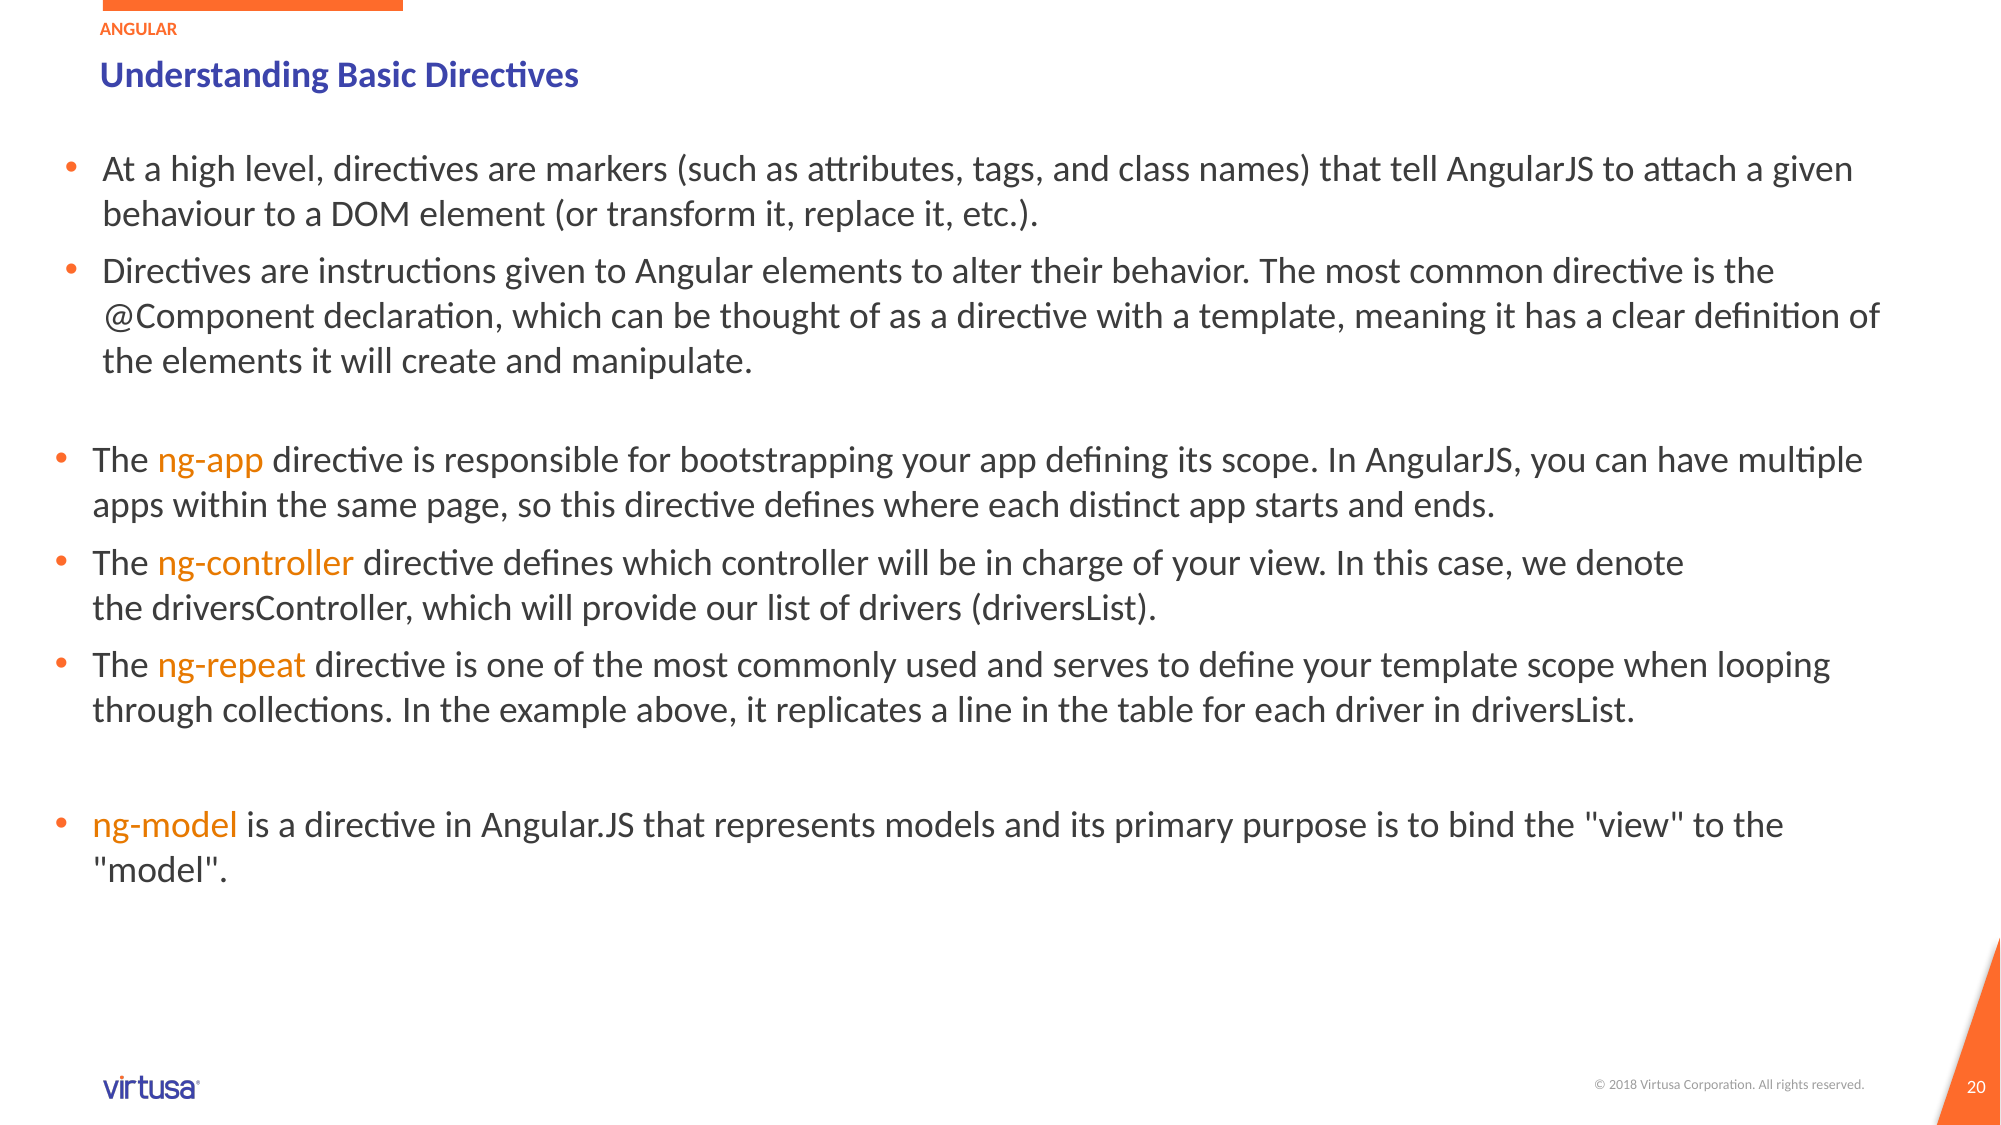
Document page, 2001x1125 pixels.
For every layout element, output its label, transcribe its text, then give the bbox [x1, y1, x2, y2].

text_box At a high level, directives are markers (such as attributes, tags, and class names) that tell AngularJS to attach a given behaviour to a DOM element (or transform it, replace it, etc.). Directives are instructions given to Angular elements to alter their behavior. The most common directive is the @Component declaration, which can be thought of as a directive with a template, meaning it has a clear definition of the elements it will create and manipulate. [49, 136, 1900, 389]
text_box The ng-app directive is responsible for bootstrapping your app defining its scope. In AngularJS, you can have multiple apps within the same page, so this directive defines where each distinct app starts and ends. The ng-controller directive defines which controller will be in charge of your view. In this case, we denote the driversController, which will provide our list of drivers (driversList). The ng-repeat directive is one of the most commonly used and serves to define your template scope when looping through collections. In the example above, it replicates a line in the table for each driver in driversList. ng-model is a directive in Angular.JS that represents models and its primary purpose is to bind the "view" to the "model". [54, 377, 1905, 936]
title Understanding Basic Directives [100, 50, 1900, 136]
list Angular [99, 12, 1900, 62]
picture [103, 1075, 200, 1099]
